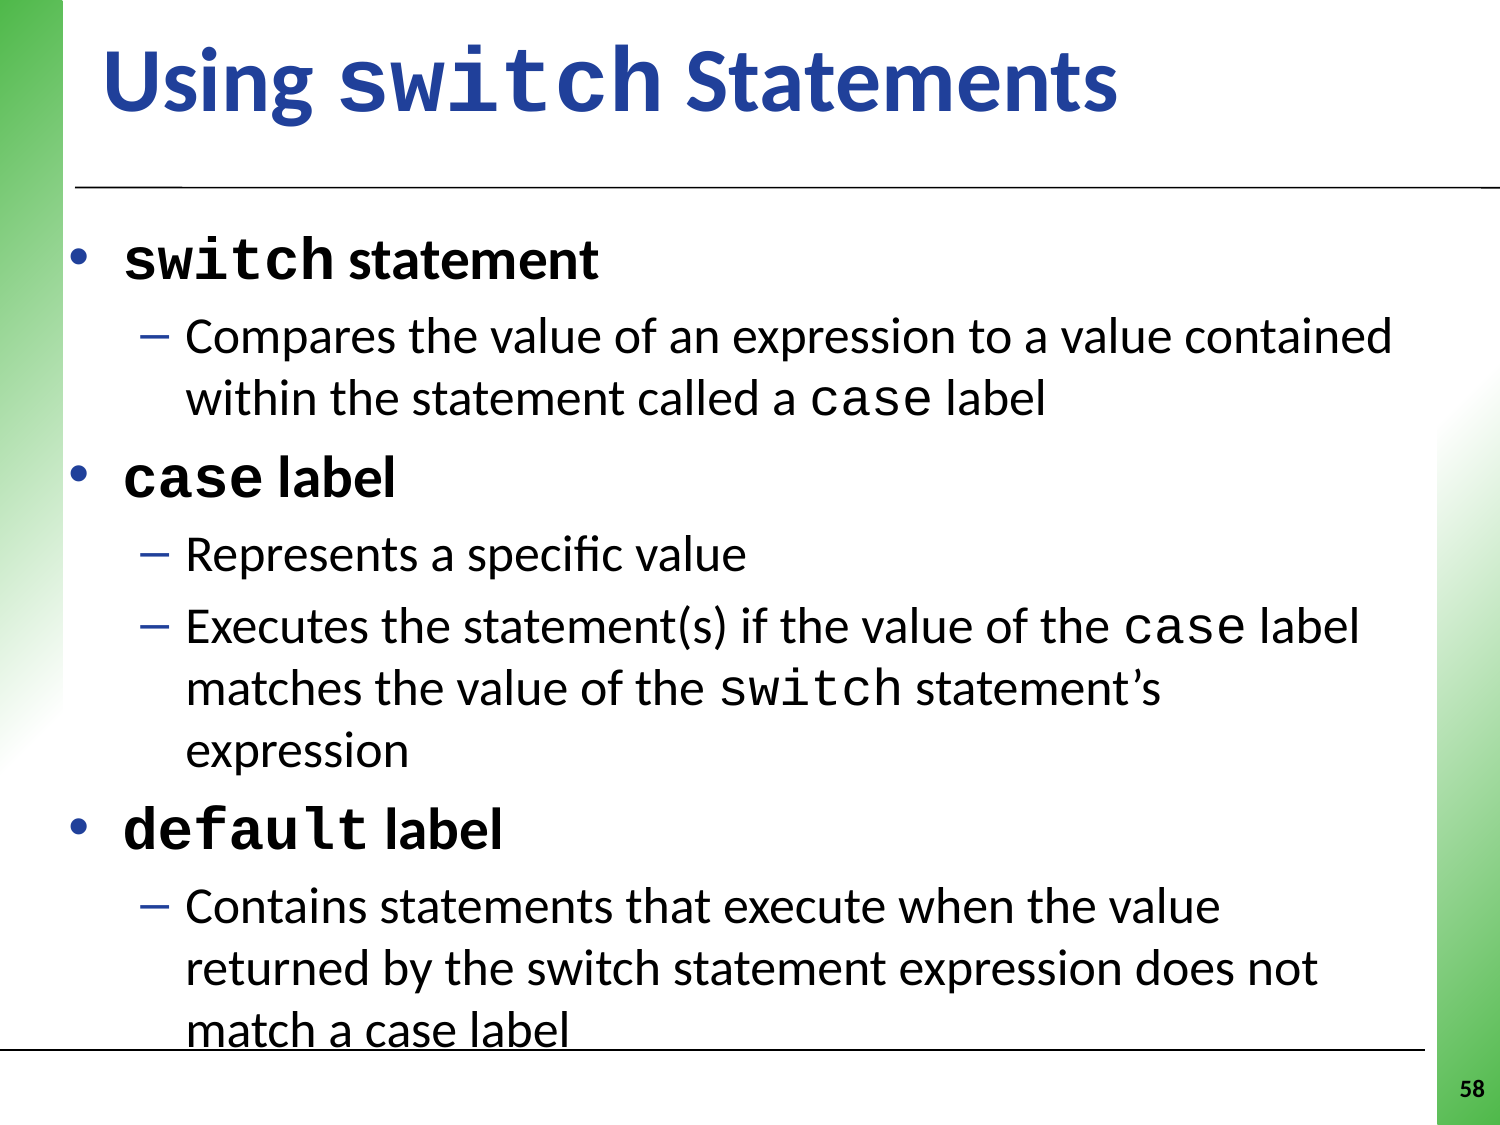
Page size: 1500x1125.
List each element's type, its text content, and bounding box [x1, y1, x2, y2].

slide_number 58 [1412, 1050, 1500, 1125]
list switch statement Compares the value of an expression to a value contained within the statement called a case label case label Represents a specific value Executes the statement(s) if the value of the case label matches the value of the switch statement’s expression default label Contains statements that execute when the value returned by the switch statement expression does not match a case label [53, 212, 1413, 1076]
title Using switch Statements [87, 24, 1413, 126]
